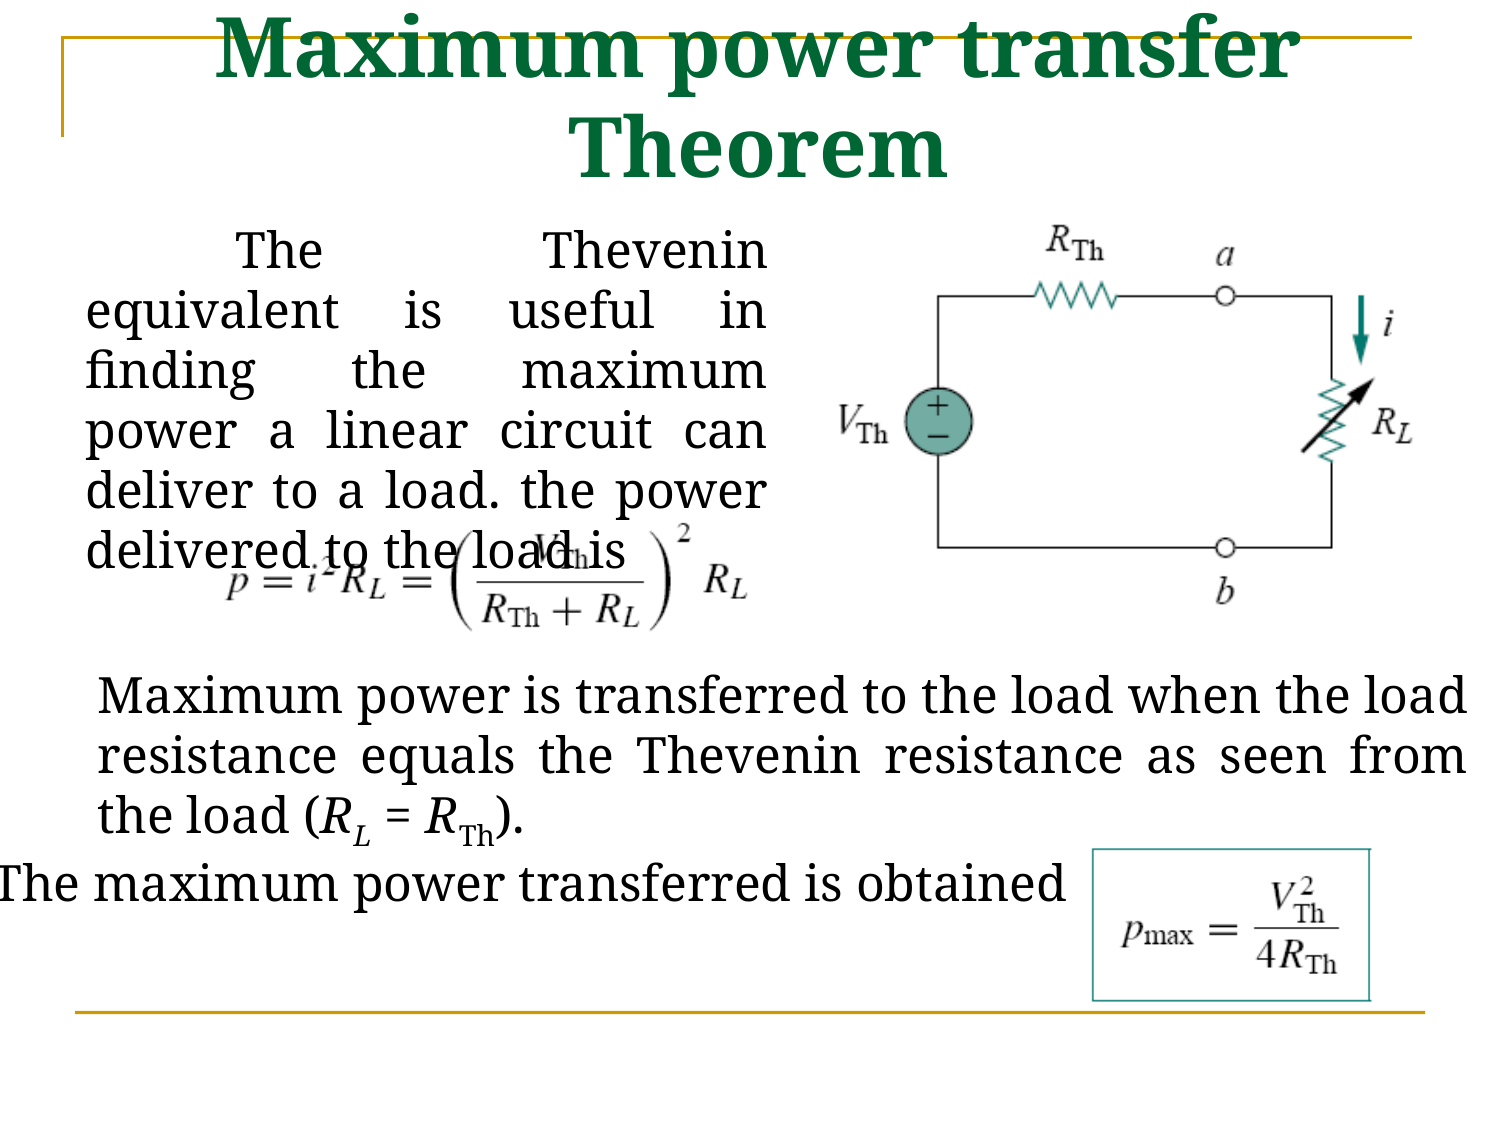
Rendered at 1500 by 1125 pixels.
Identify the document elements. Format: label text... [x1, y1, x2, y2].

picture [199, 492, 774, 658]
text_box Maximum power is transferred to the load when the load resistance equals the Thevenin resistance as seen from the load (RL = RTh). [83, 656, 1484, 860]
picture [799, 193, 1453, 623]
text_box The Thevenin equivalent is useful in finding the maximum power a linear circuit can deliver to a load. the power delivered to the load is [70, 211, 784, 586]
text_box The maximum power transferred is obtained as [0, 844, 1079, 920]
text_box Maximum power transfer Theorem [65, 49, 1453, 138]
picture [1080, 844, 1385, 1009]
